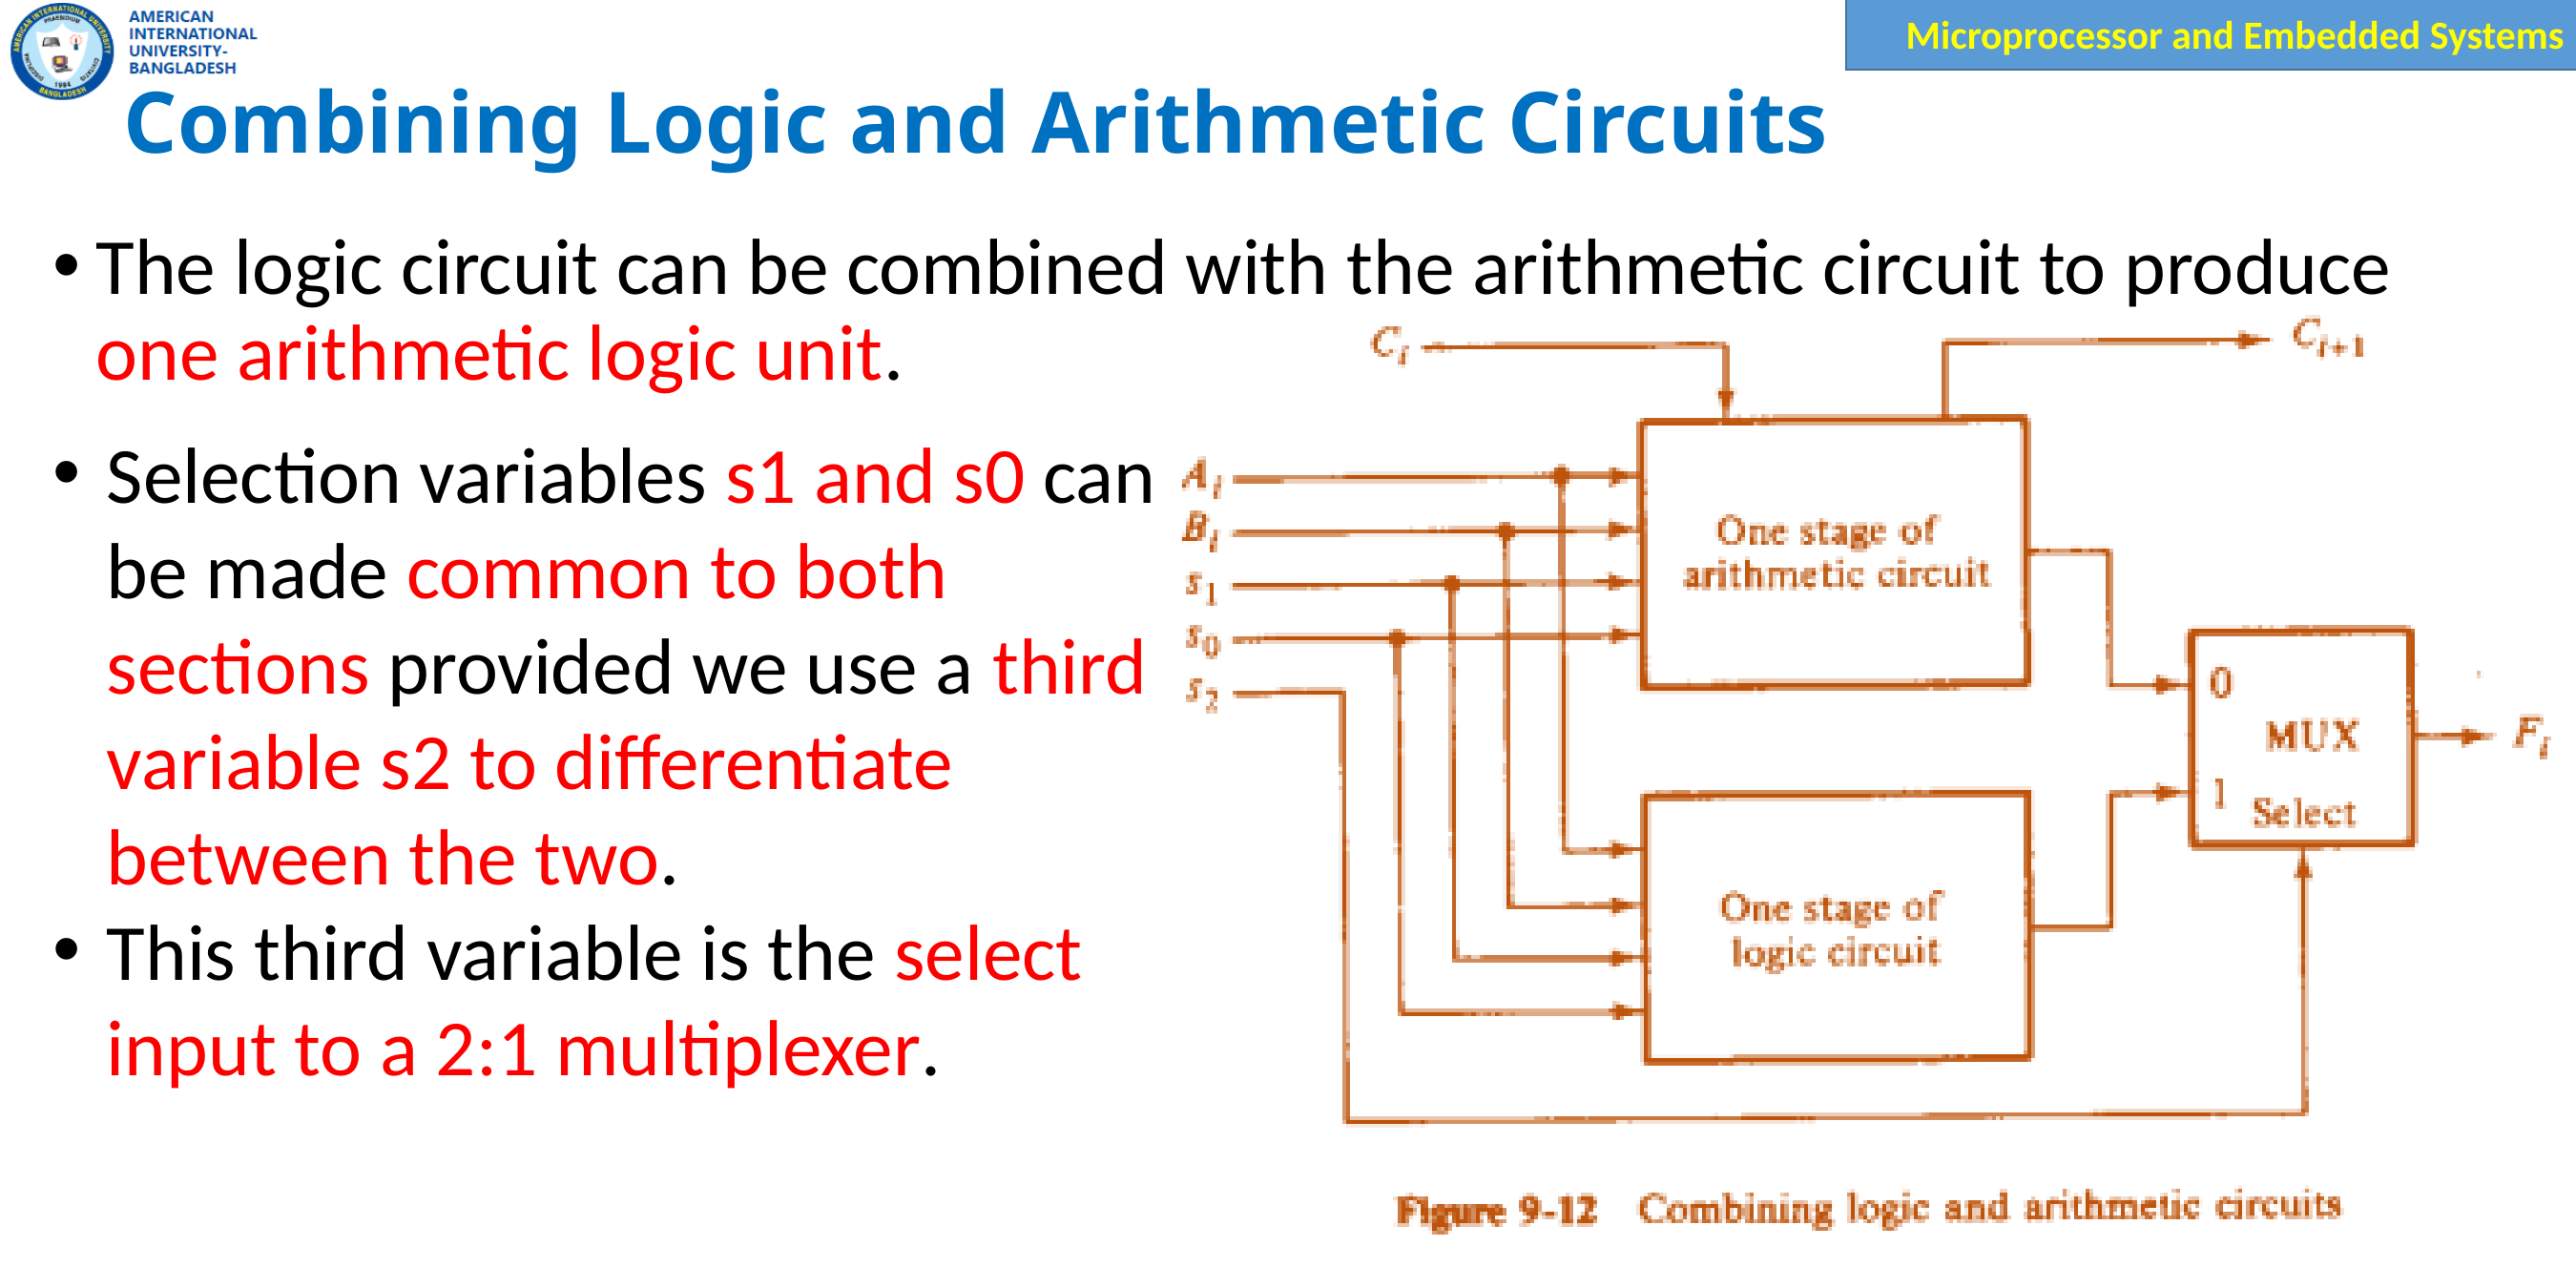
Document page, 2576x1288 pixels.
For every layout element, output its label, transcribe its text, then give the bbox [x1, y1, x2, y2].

text_box Selection variables s1 and s0 can be made common to both sections provided we use a third variable s2 to differentiate between the two. This third variable is the select input to a 2:1 multiplexer. [38, 416, 1181, 1098]
picture [0, 3, 265, 104]
title Combining Logic and Arithmetic Circuits [109, 31, 1944, 218]
picture [1181, 312, 2558, 1244]
list The logic circuit can be combined with the arithmetic circuit to produce one arithmetic logic unit. [38, 218, 2543, 399]
